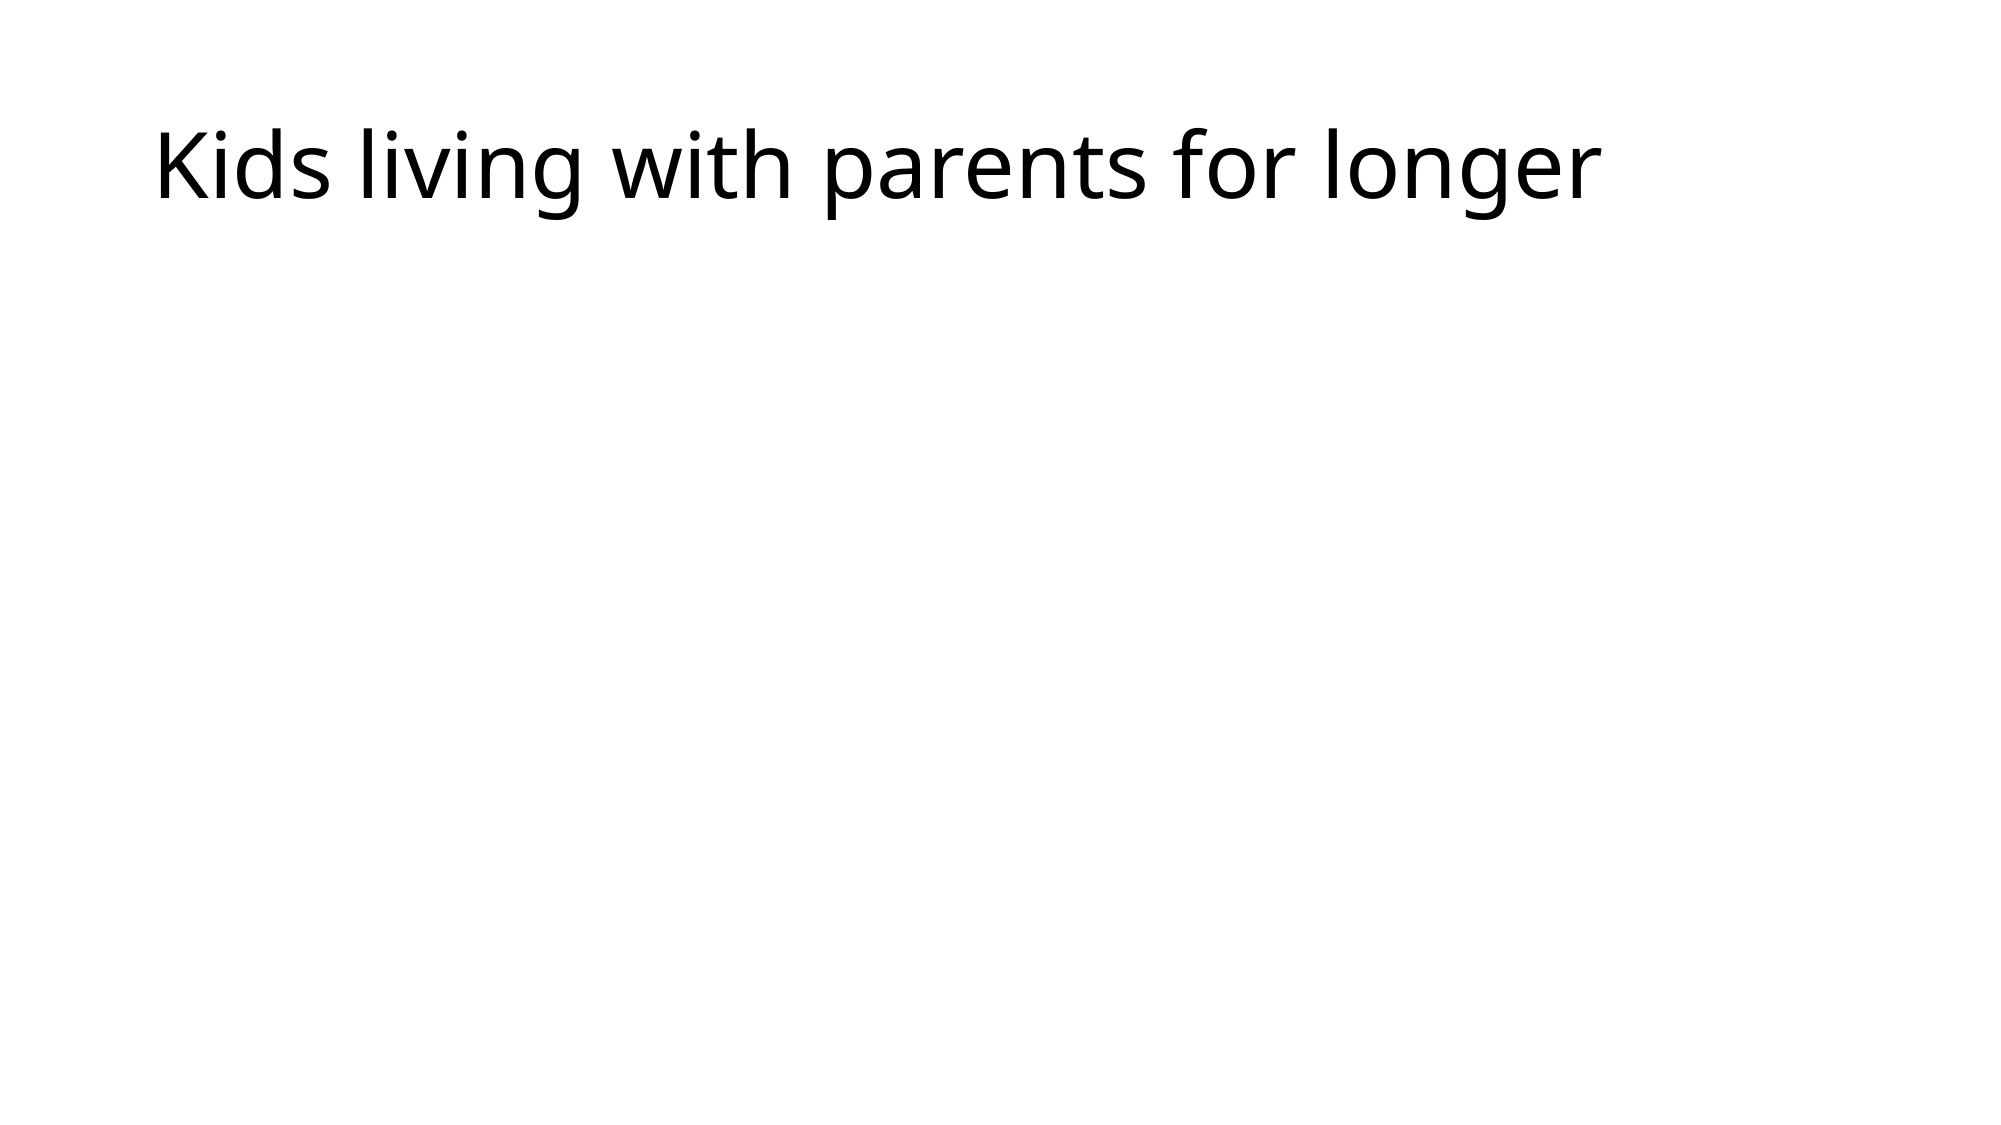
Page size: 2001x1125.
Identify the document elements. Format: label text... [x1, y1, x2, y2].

title Kids living with parents for longer [137, 59, 1863, 278]
